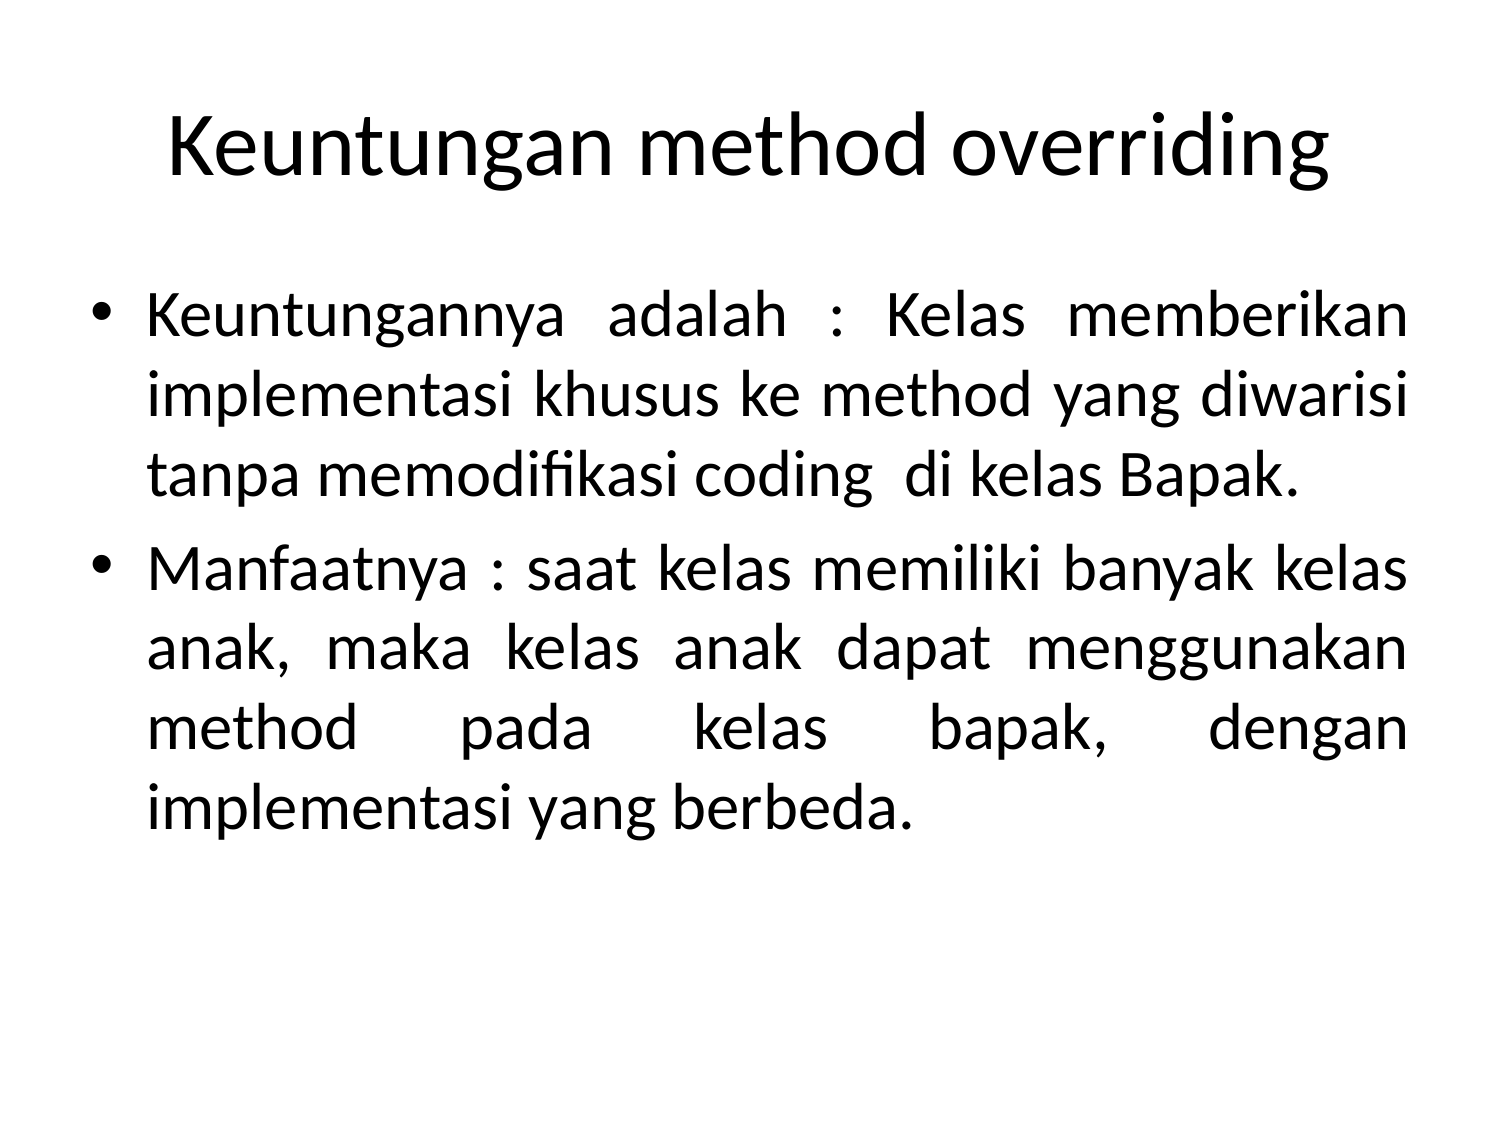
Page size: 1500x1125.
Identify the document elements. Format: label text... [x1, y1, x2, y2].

list Keuntungannya adalah : Kelas memberikan implementasi khusus ke method yang diwarisi tanpa memodifikasi coding di kelas Bapak. Manfaatnya : saat kelas memiliki banyak kelas anak, maka kelas anak dapat menggunakan method pada kelas bapak, dengan implementasi yang berbeda. [75, 262, 1425, 1005]
title Keuntungan method overriding [75, 45, 1425, 233]
